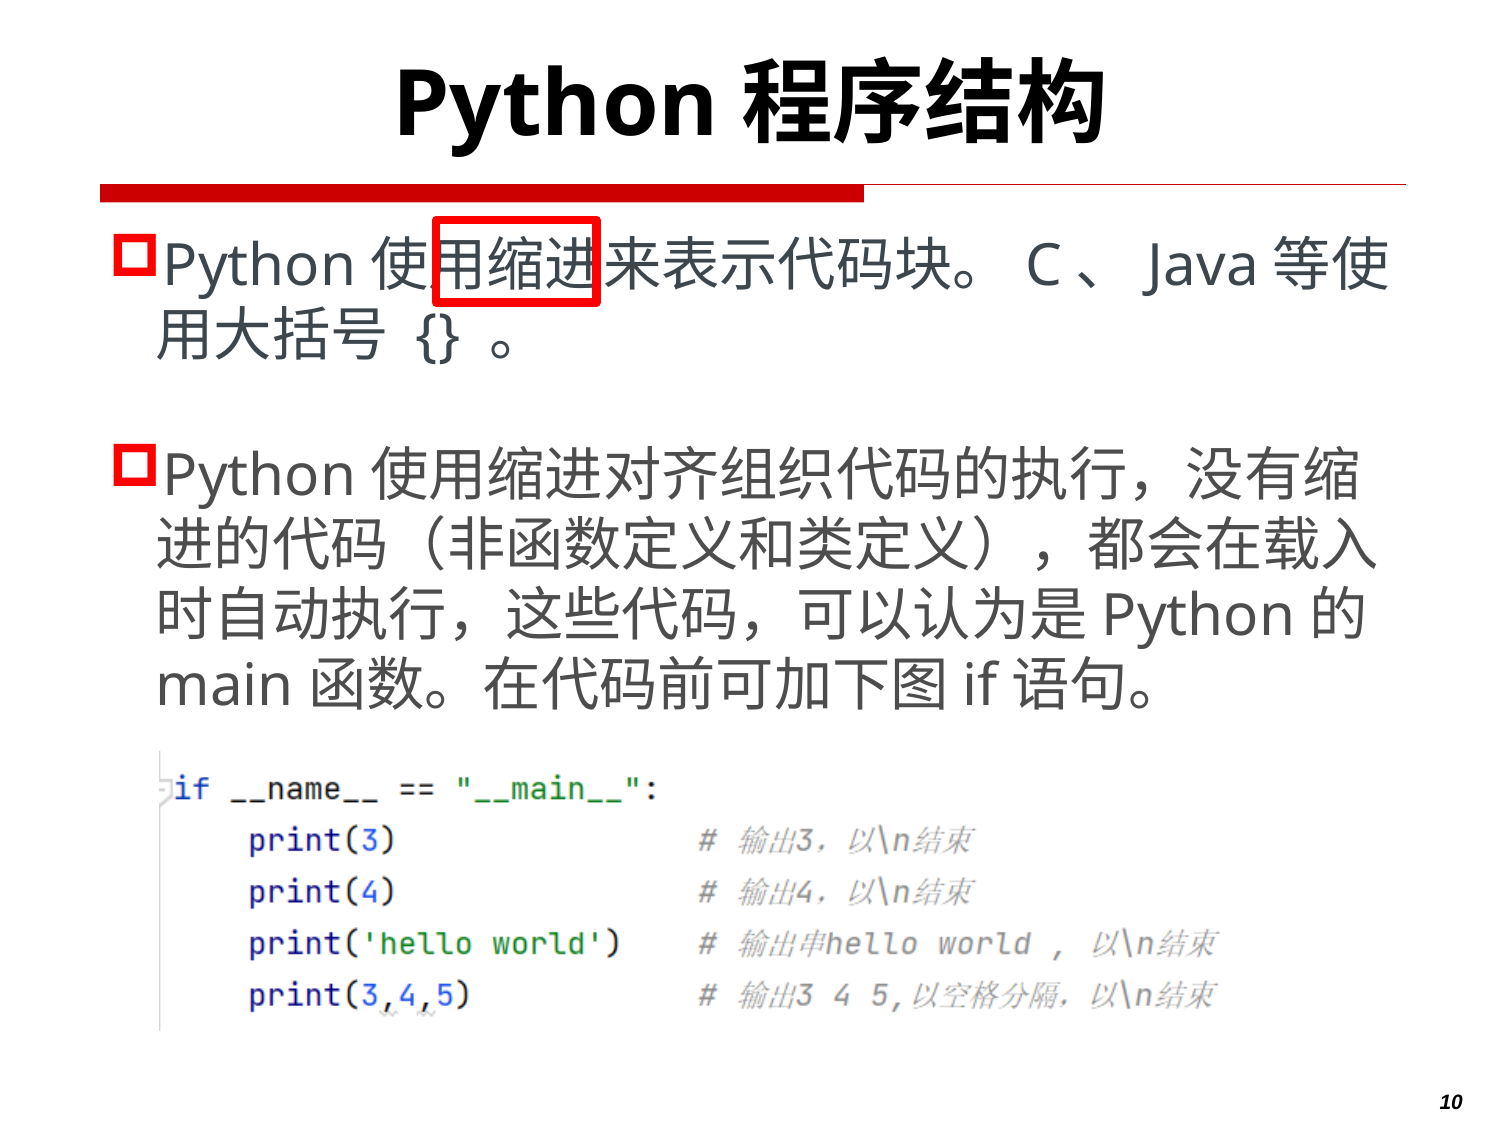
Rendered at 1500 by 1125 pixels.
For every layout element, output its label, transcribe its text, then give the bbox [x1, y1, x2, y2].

text_box [436, 219, 597, 303]
picture [159, 751, 1263, 1032]
text_box Python使用缩进来表示代码块。C、Java等使用大括号 {} 。 Python使用缩进对齐组织代码的执行，没有缩进的代码（非函数定义和类定义），都会在载入时自动执行，这些代码，可以认为是Python的main函数。在代码前可加下图if语句。 [94, 219, 1407, 725]
title Python程序结构 [94, 50, 1407, 161]
slide_number 10 [1337, 1053, 1463, 1114]
